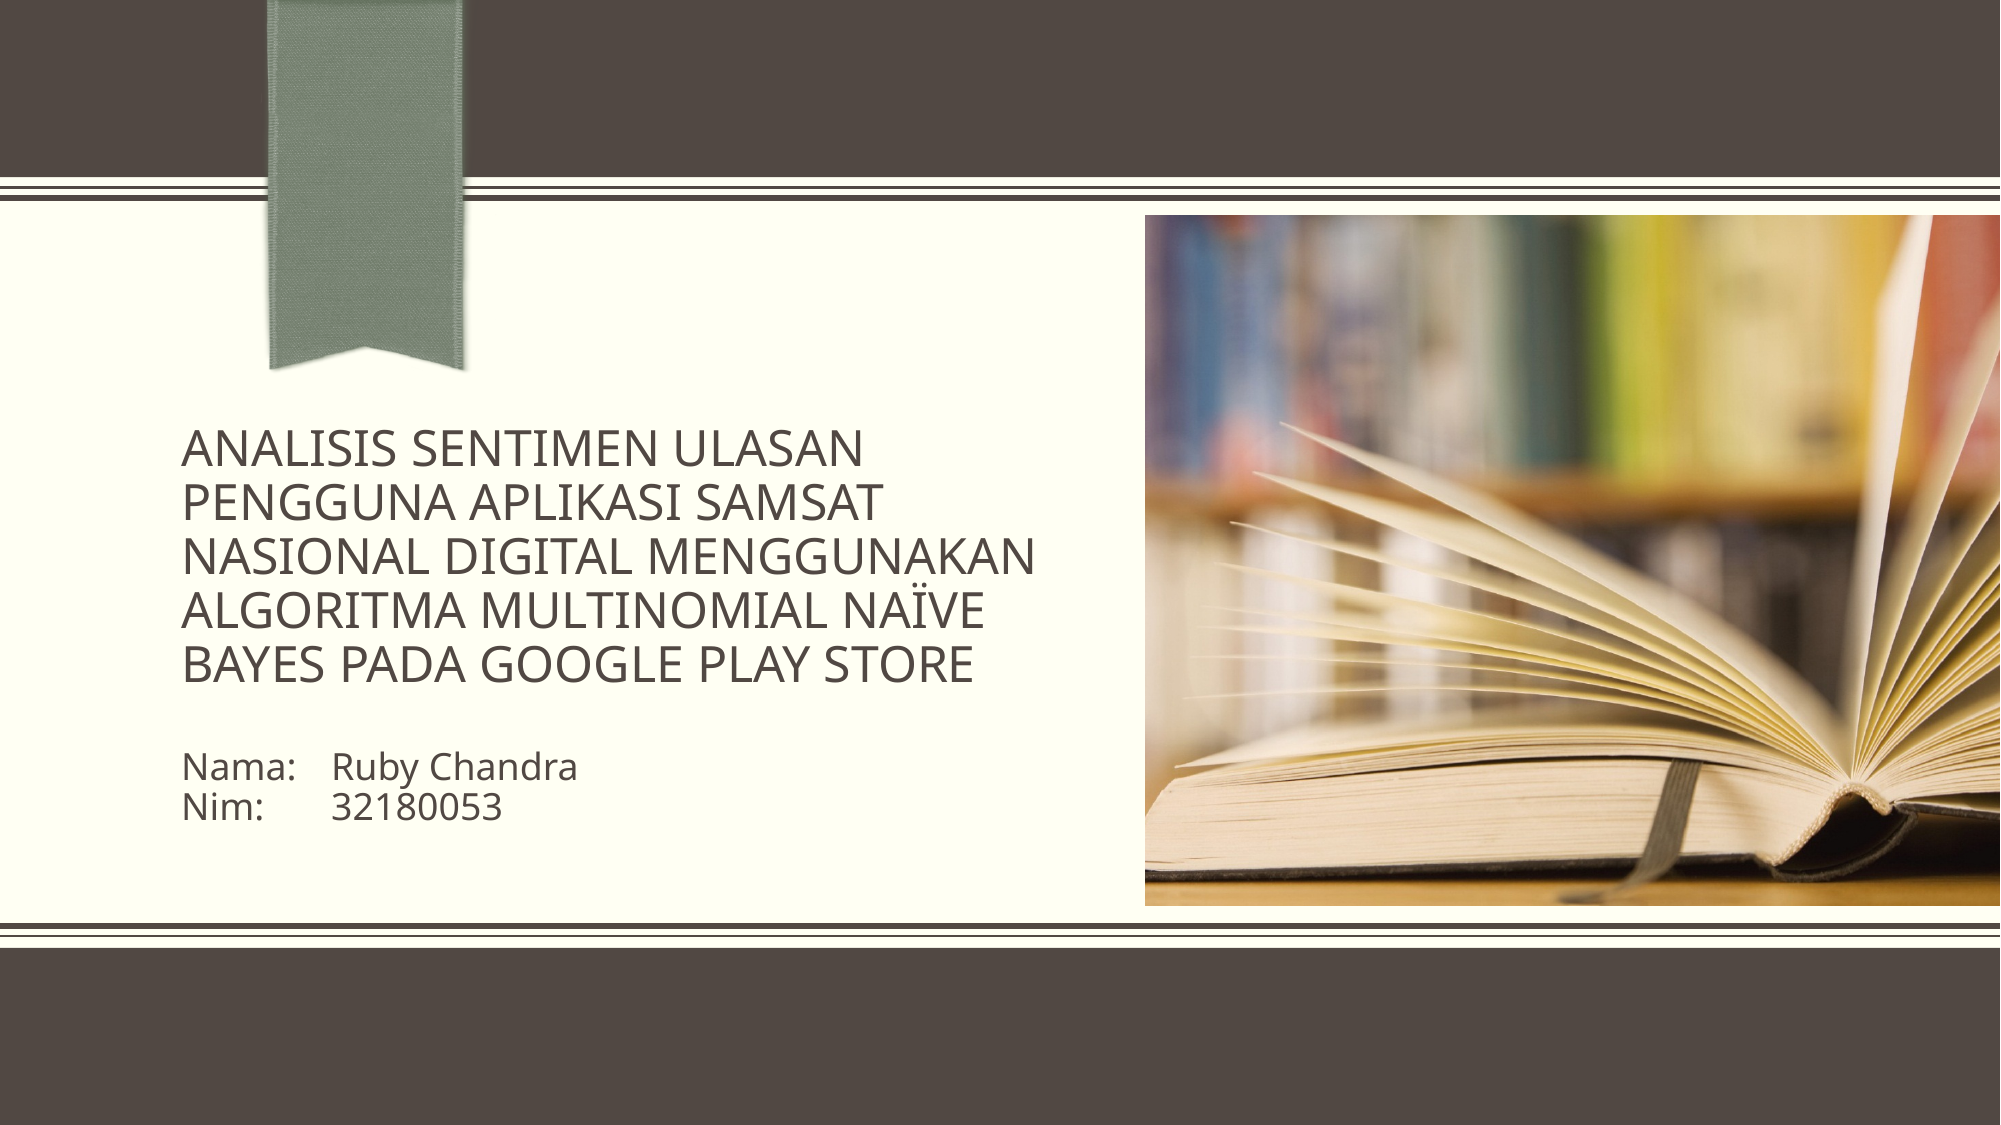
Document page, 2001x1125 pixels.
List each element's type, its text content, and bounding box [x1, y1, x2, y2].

subtitle Nama: Ruby Chandra Nim: 32180053 [181, 740, 1122, 897]
picture [1145, 214, 2000, 906]
title Analisis sentimen ulasan pengguna aplikasi samsat nasional digital menggunakan algoritma multinomial naïve bayes pada google play store [181, 376, 1122, 740]
